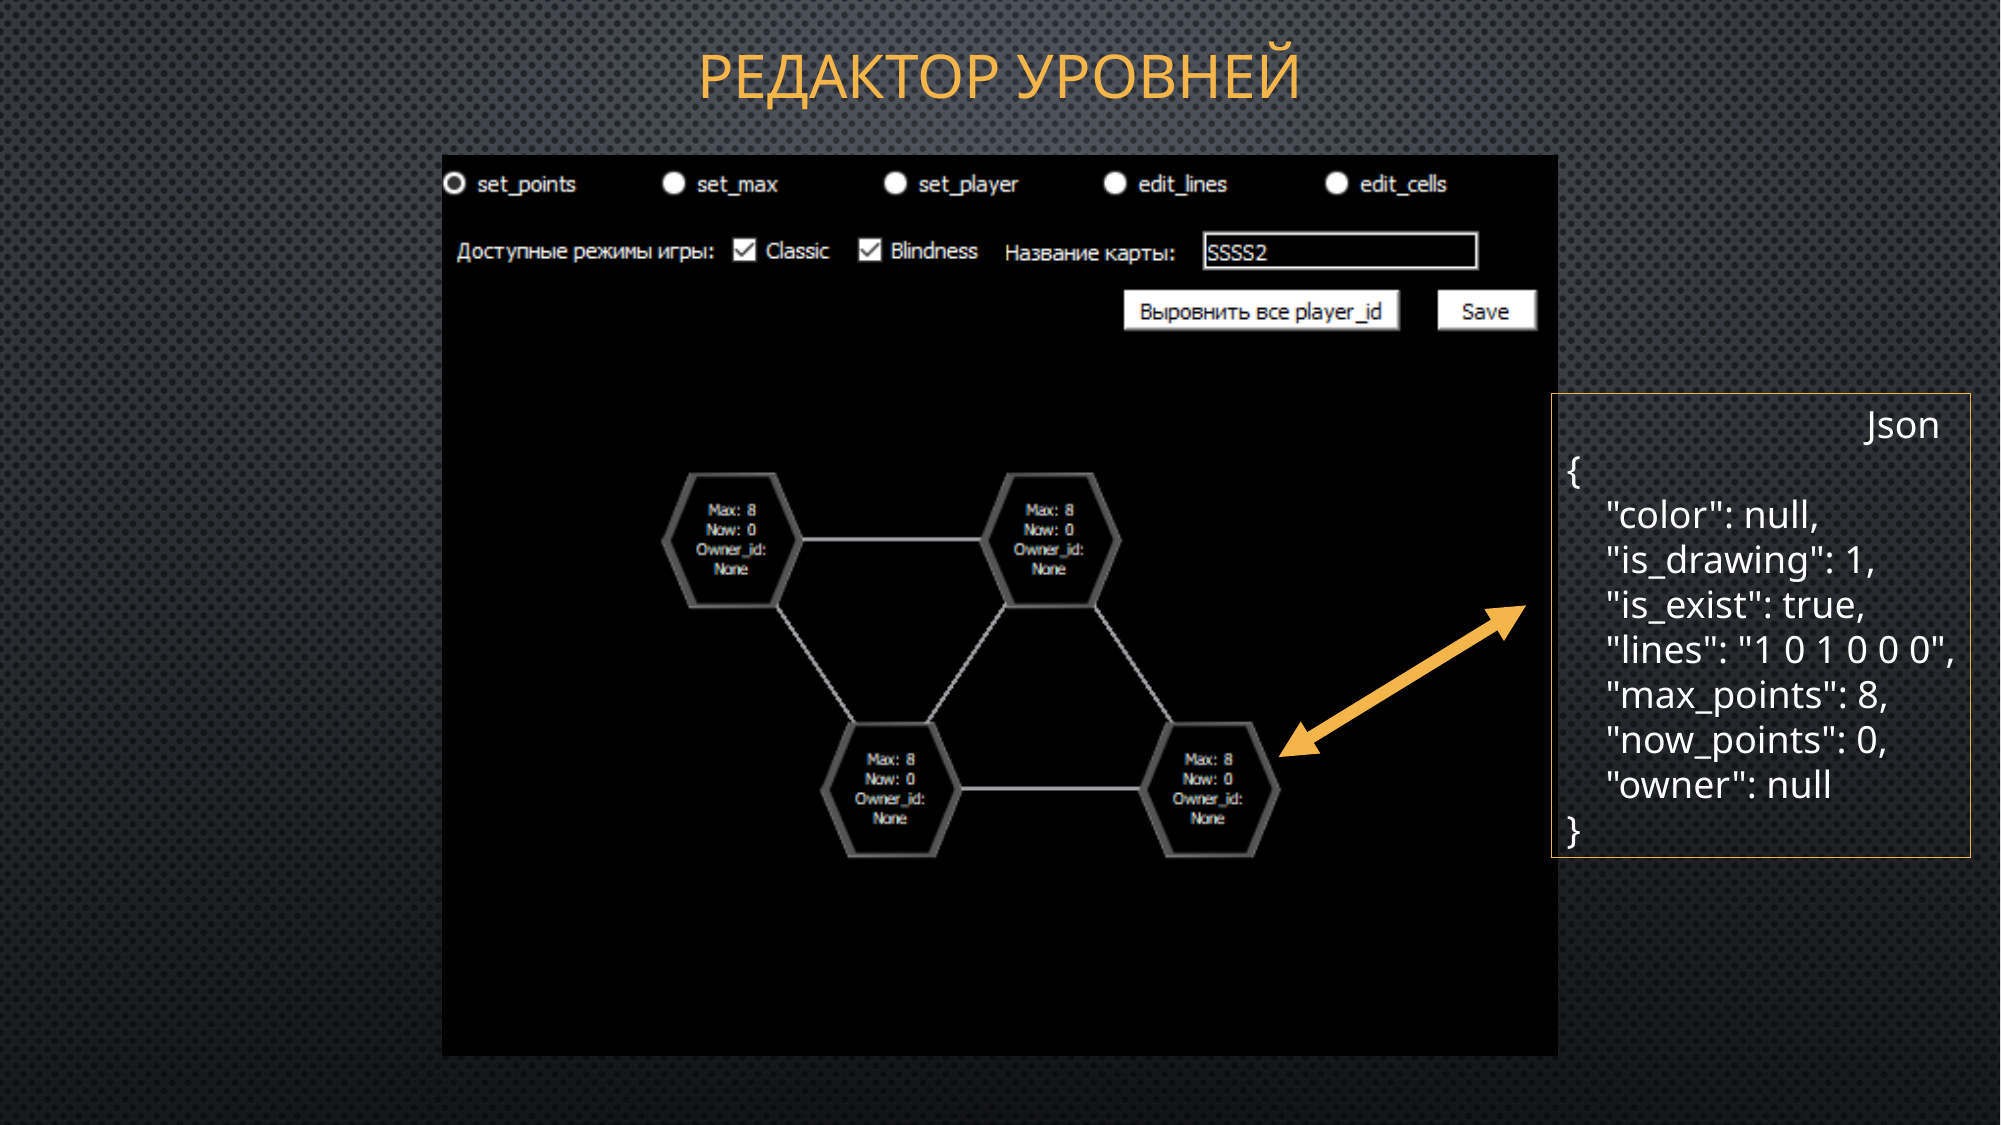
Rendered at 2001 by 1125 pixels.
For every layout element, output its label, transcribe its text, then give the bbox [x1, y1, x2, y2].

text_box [1278, 393, 1966, 864]
title Редактор уровней [560, 21, 1440, 118]
picture [442, 155, 1558, 1056]
